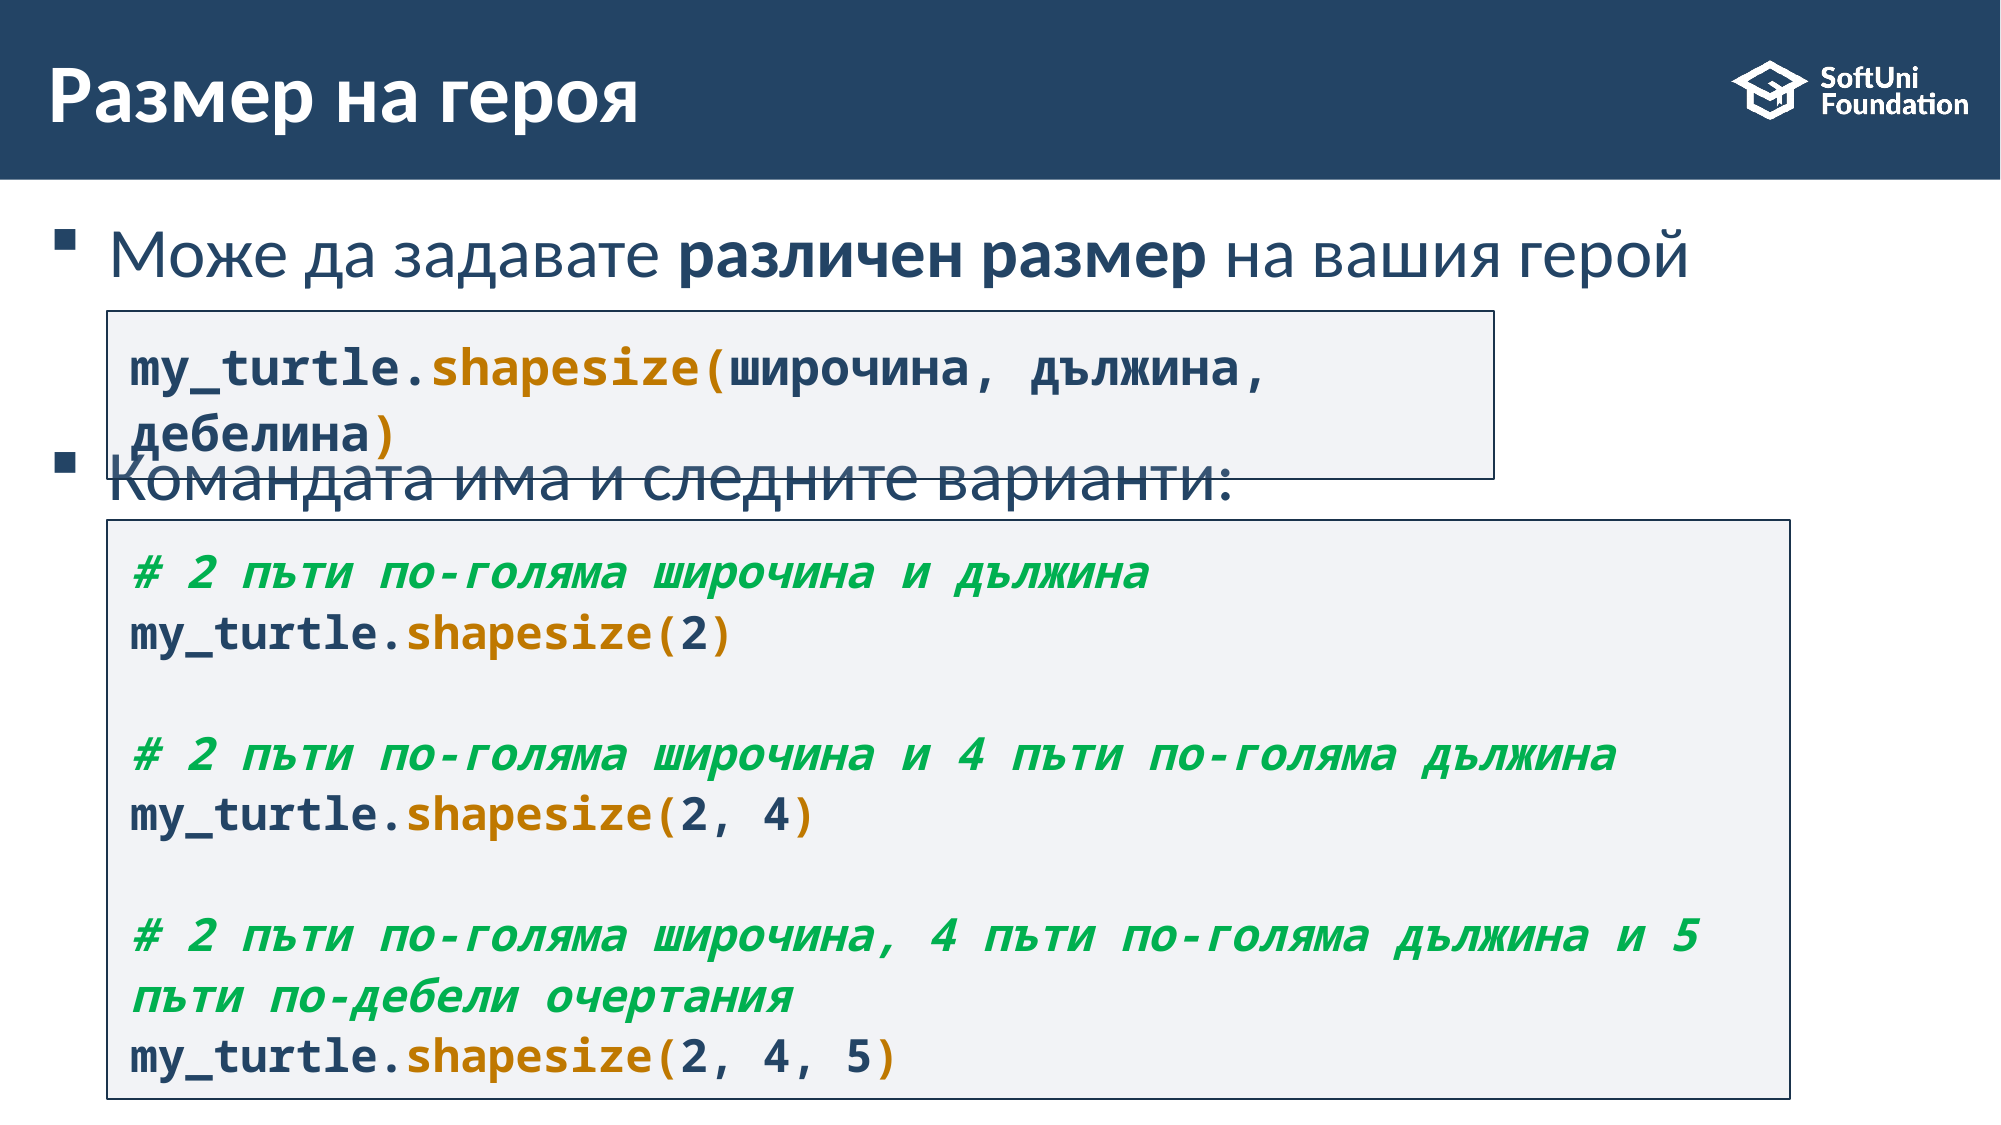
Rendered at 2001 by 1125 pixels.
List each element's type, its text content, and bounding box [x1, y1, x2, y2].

text_box my_turtle.shapesize(широчина, дължина, дебелина) [106, 311, 1495, 479]
picture [1731, 60, 1968, 120]
list Може да задавате различен размер на вашия герой Командата има и следните варианти: [31, 196, 1970, 1104]
text_box # 2 пъти по-голяма широчина и дължина my_turtle.shapesize(2) # 2 пъти по-голяма широчина и 4 пъти по-голяма дължина my_turtle.shapesize(2, 4) # 2 пъти по-голяма широчина, 4 пъти по-голяма дължина и 5 пъти по-дебели очертания my_turtle.shapesize(2, 4, 5) [106, 519, 1790, 1100]
title Размер на героя [31, 16, 1716, 162]
